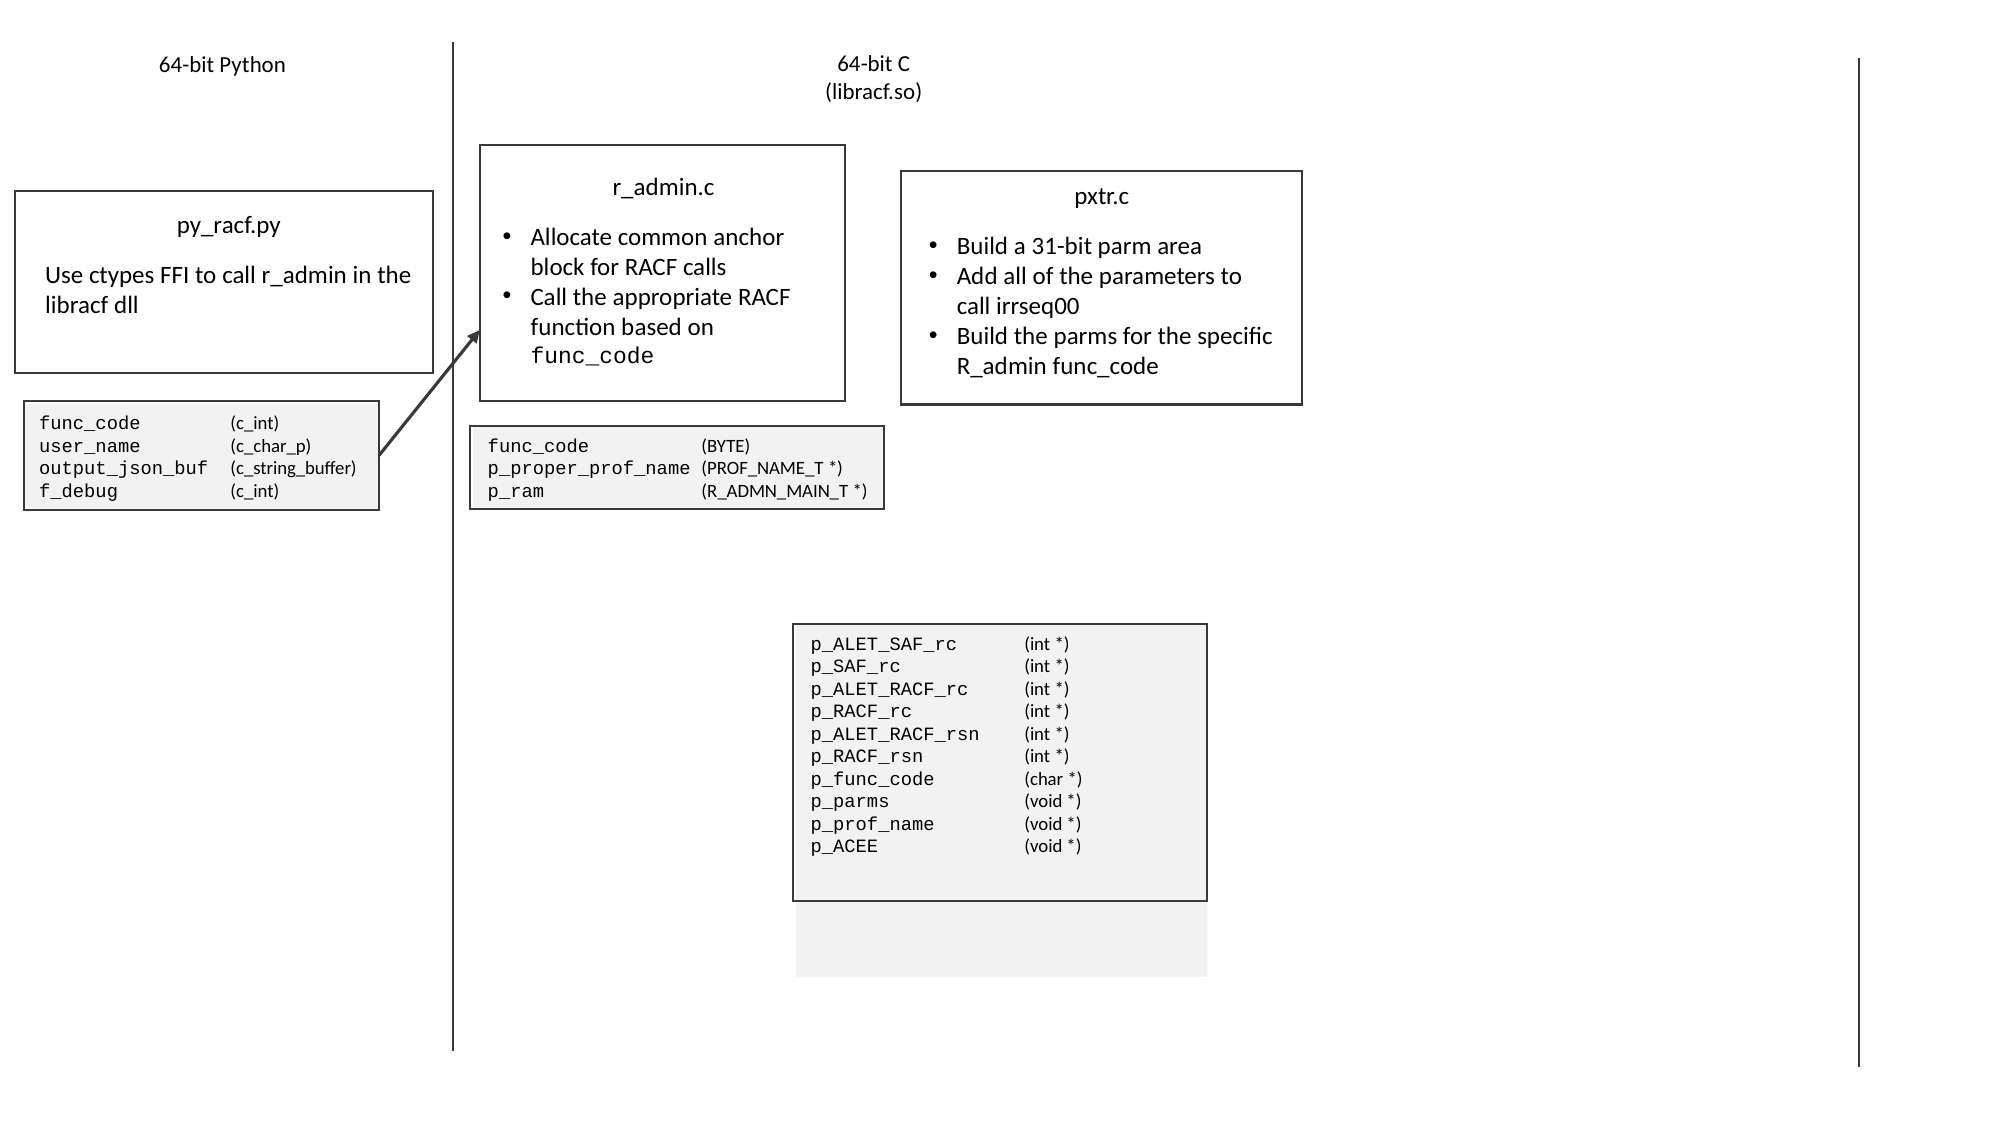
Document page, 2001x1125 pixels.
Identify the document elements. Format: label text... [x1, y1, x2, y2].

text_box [792, 624, 1208, 981]
text_box 64-bit C (libracf.so) [762, 41, 986, 112]
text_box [901, 170, 1303, 405]
text_box 64-bit Python [110, 41, 335, 84]
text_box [24, 400, 380, 510]
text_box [15, 190, 434, 374]
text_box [379, 330, 480, 456]
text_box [469, 426, 885, 510]
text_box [479, 145, 845, 401]
